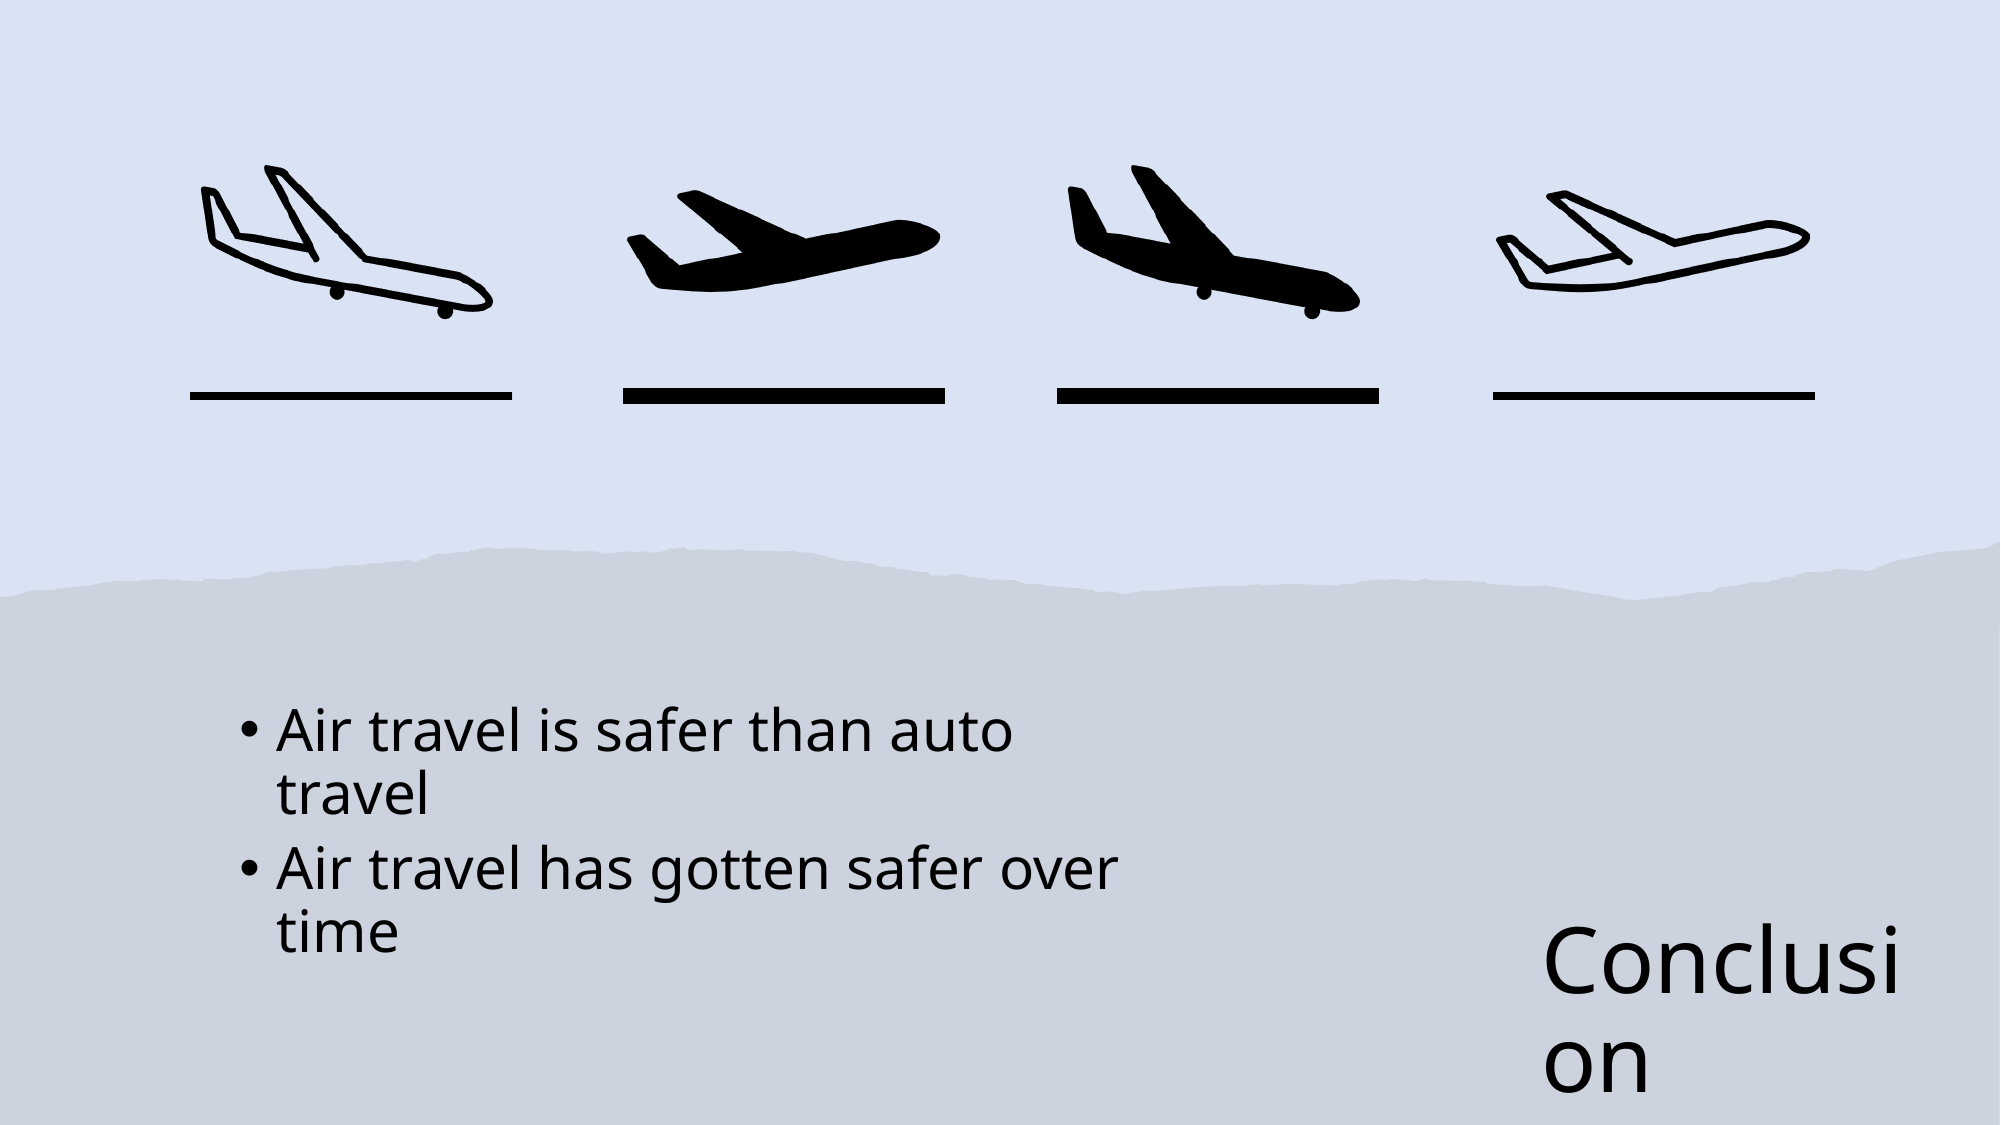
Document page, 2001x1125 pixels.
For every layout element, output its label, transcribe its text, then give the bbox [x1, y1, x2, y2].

picture [1469, 111, 1838, 480]
picture [1033, 111, 1402, 480]
picture [600, 111, 968, 480]
text_box [0, 0, 2000, 598]
text_box Air travel is safer than auto travel Air travel has gotten safer over time [214, 636, 1153, 1030]
title Conclusion [1526, 901, 1963, 1125]
text_box [0, 540, 2000, 1125]
picture [166, 111, 535, 480]
